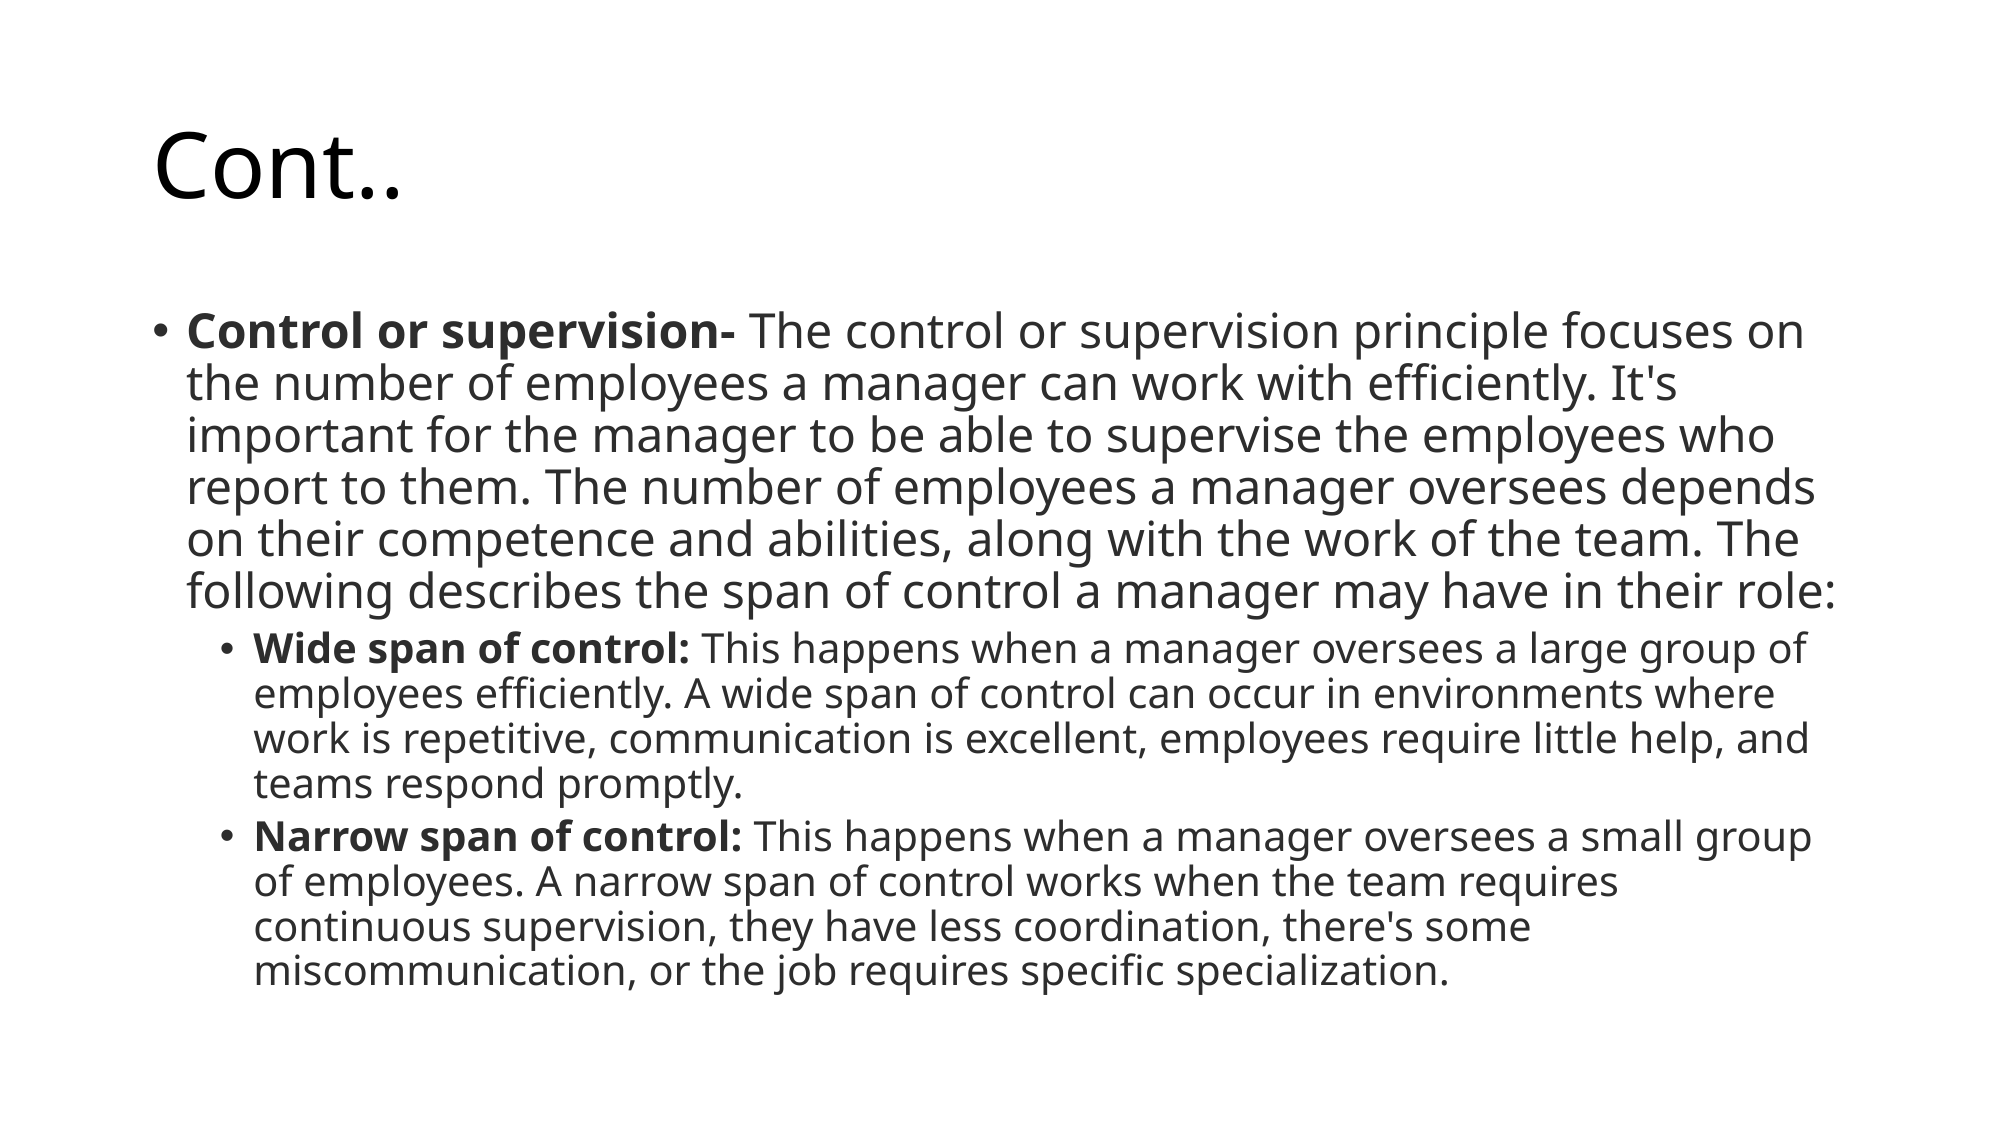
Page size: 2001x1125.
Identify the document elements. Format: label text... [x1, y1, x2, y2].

title Cont.. [137, 59, 1863, 278]
list Control or supervision- The control or supervision principle focuses on the number of employees a manager can work with efficiently. It's important for the manager to be able to supervise the employees who report to them. The number of employees a manager oversees depends on their competence and abilities, along with the work of the team. The following describes the span of control a manager may have in their role: Wide span of control: This happens when a manager oversees a large group of employees efficiently. A wide span of control can occur in environments where work is repetitive, communication is excellent, employees require little help, and teams respond promptly. Narrow span of control: This happens when a manager oversees a small group of employees. A narrow span of control works when the team requires continuous supervision, they have less coordination, there's some miscommunication, or the job requires specific specialization. [137, 299, 1863, 1014]
